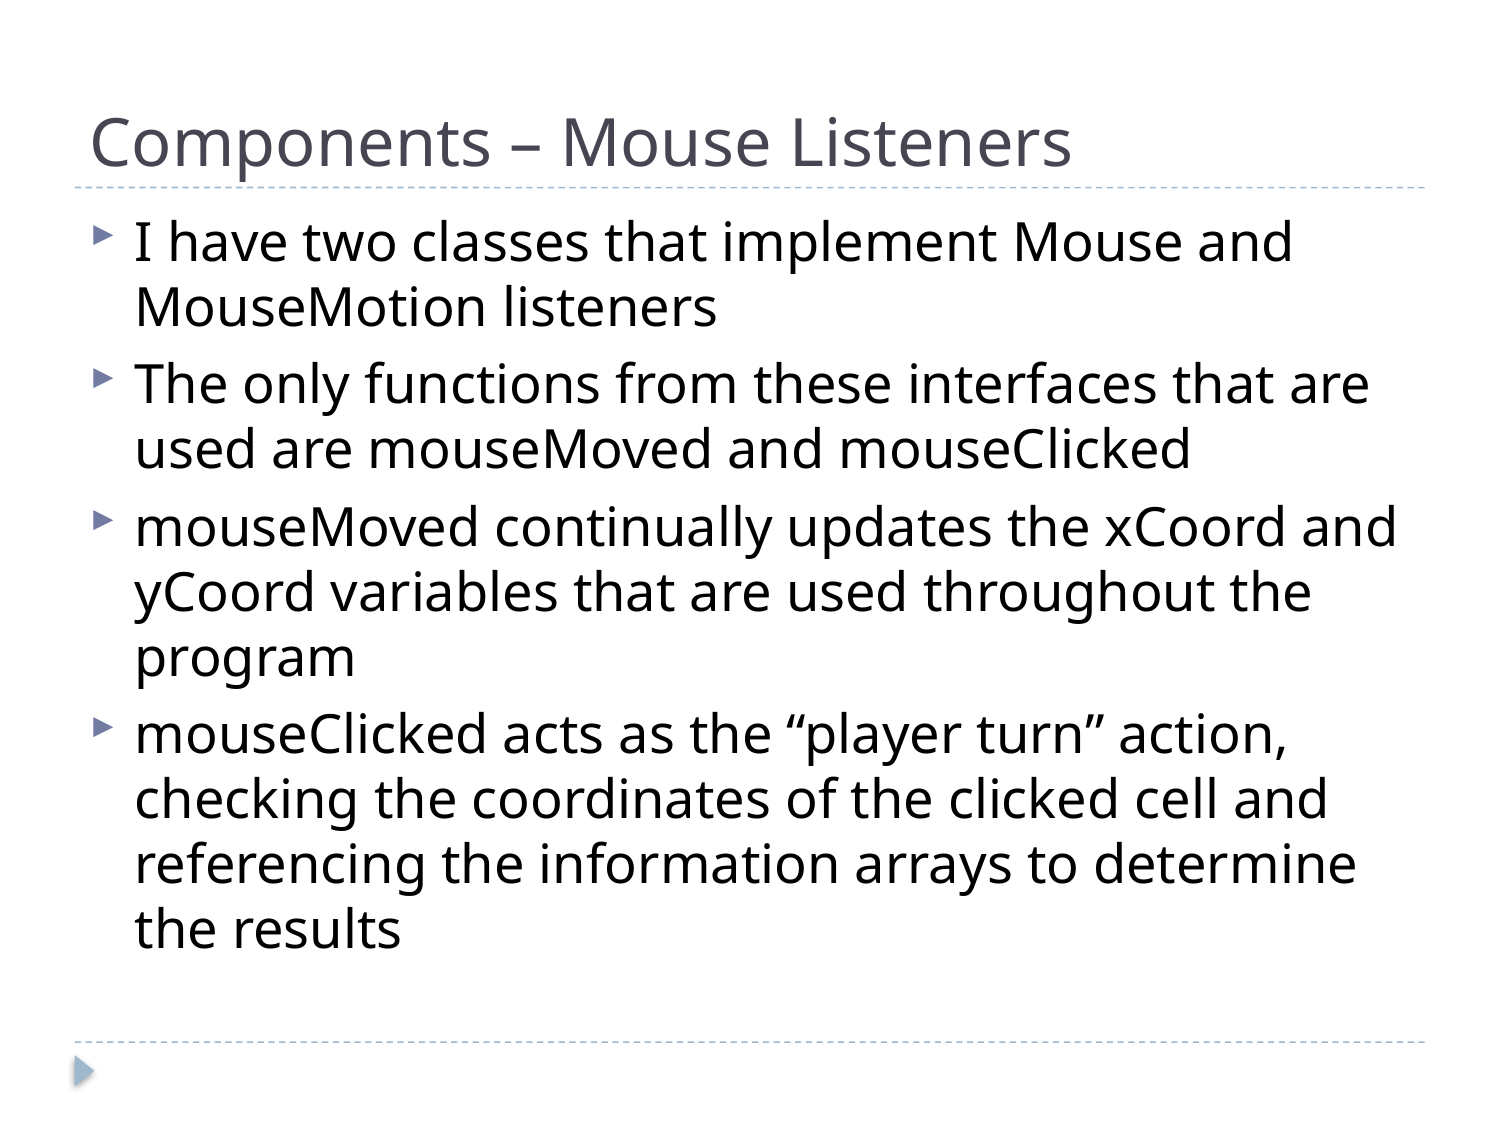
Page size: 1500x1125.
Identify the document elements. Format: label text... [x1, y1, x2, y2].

title Components – Mouse Listeners [75, 24, 1425, 188]
list I have two classes that implement Mouse and MouseMotion listeners The only functions from these interfaces that are used are mouseMoved and mouseClicked mouseMoved continually updates the xCoord and yCoord variables that are used throughout the program mouseClicked acts as the “player turn” action, checking the coordinates of the clicked cell and referencing the information arrays to determine the results [75, 200, 1425, 1010]
